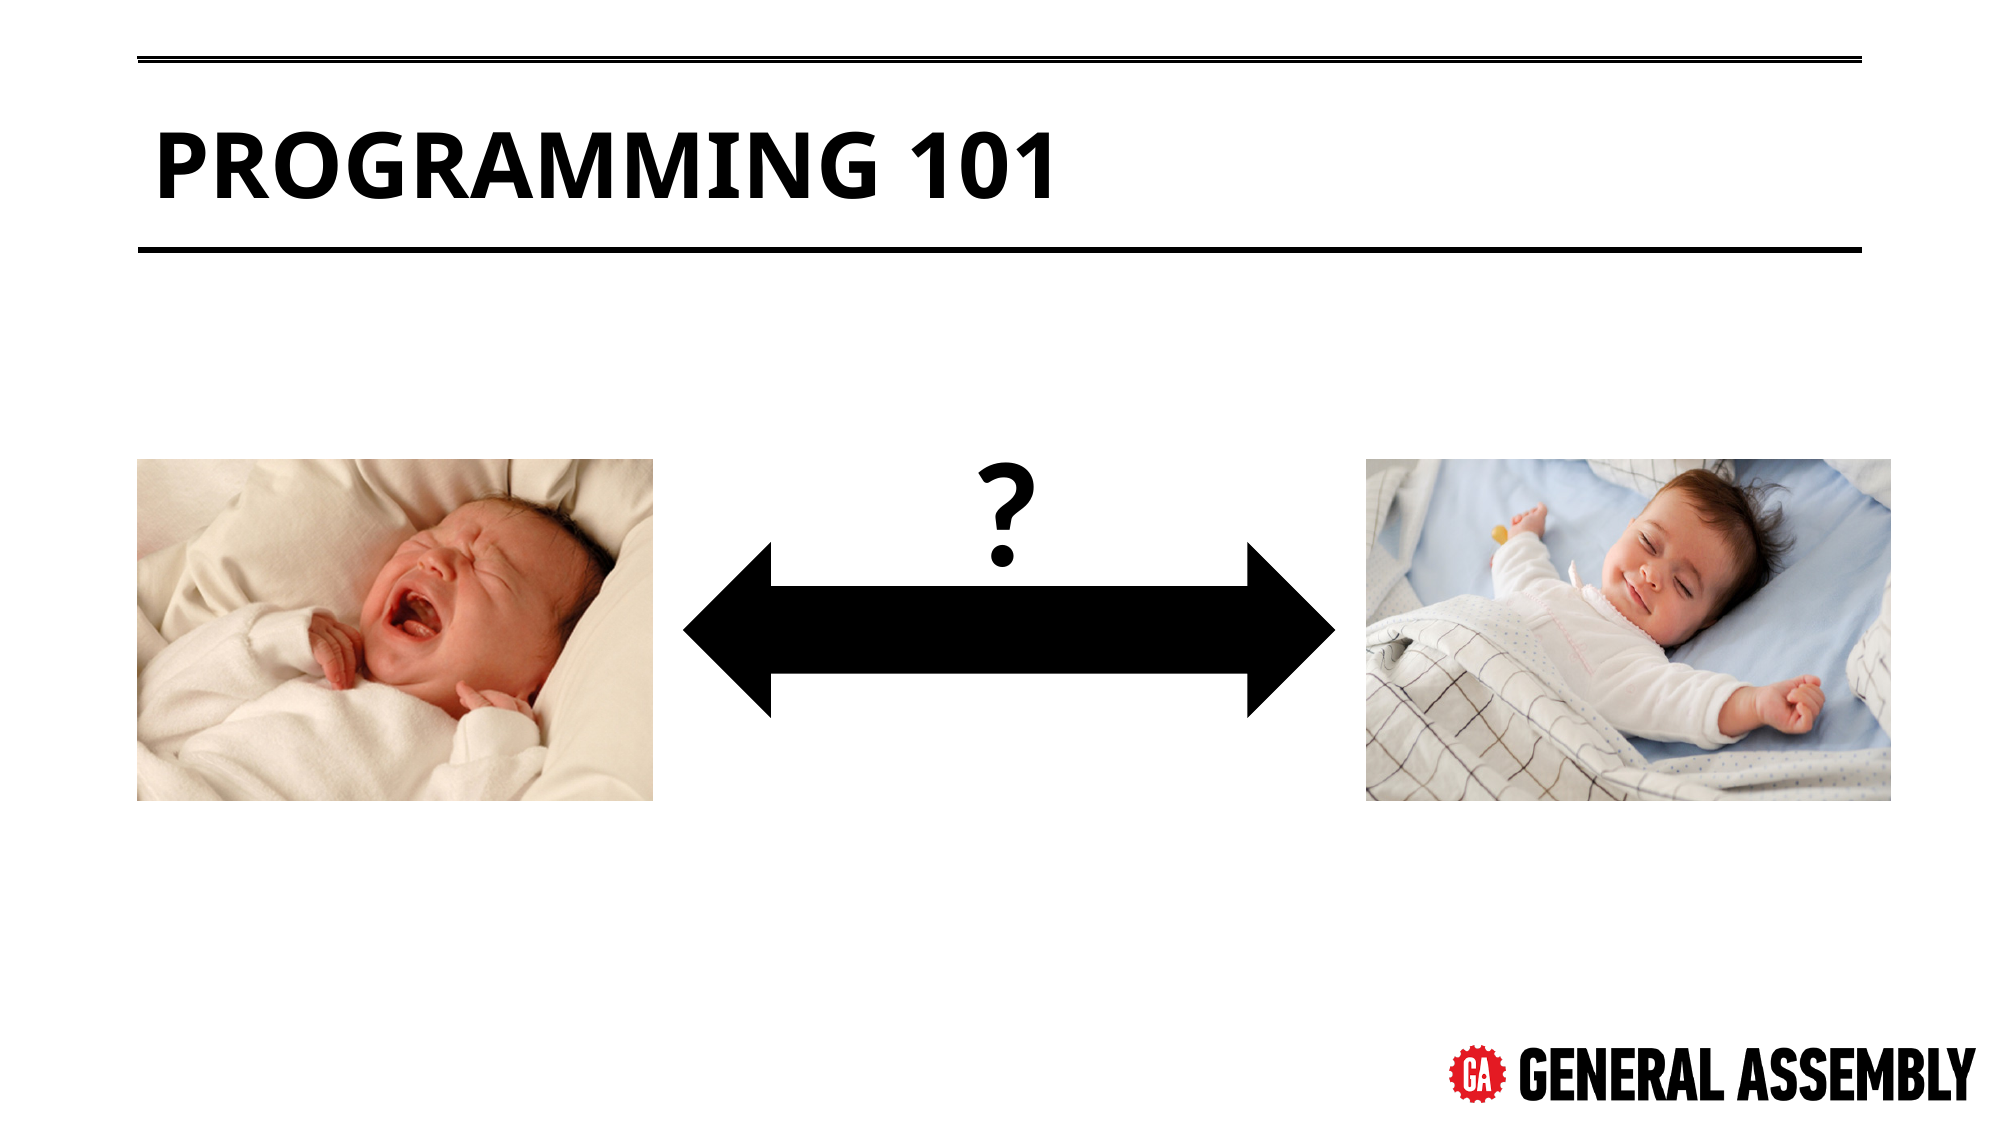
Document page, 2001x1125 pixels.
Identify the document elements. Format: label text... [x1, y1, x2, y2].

picture [1449, 1045, 1976, 1103]
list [137, 459, 653, 801]
text_box [682, 541, 1336, 718]
picture [1366, 459, 1891, 801]
title Programming 101 [137, 59, 1863, 278]
text_box ? [956, 409, 1054, 604]
